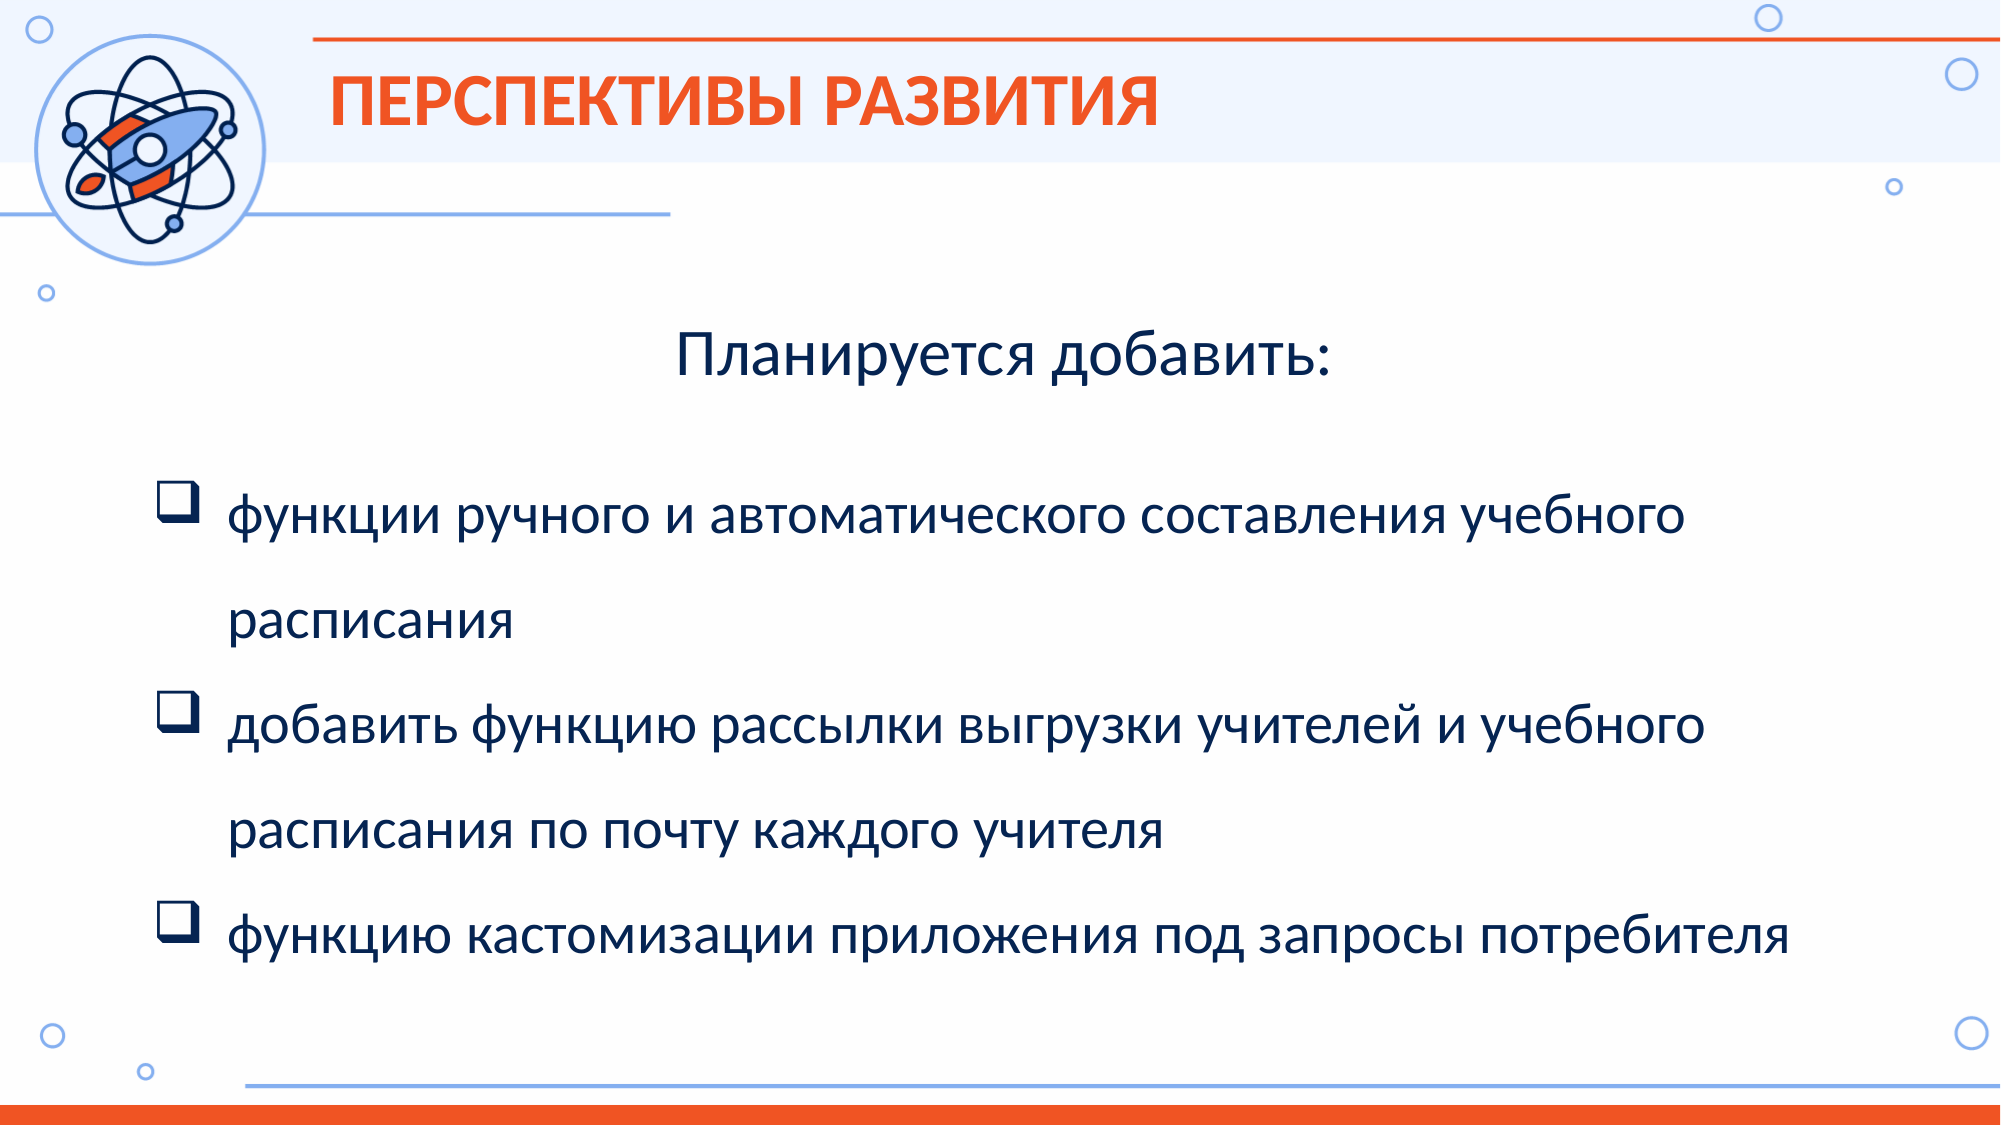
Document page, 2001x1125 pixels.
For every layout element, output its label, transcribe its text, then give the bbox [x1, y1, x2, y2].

text_box функции ручного и автоматического составления учебного расписания добавить функцию рассылки выгрузки учителей и учебного расписания по почту каждого учителя функцию кастомизации приложения под запросы потребителя [137, 432, 1875, 972]
text_box Планируется добавить: [660, 301, 1365, 396]
picture [0, 0, 2001, 1125]
text_box ПЕРСПЕКТИВЫ РАЗВИТИЯ [314, 42, 1260, 148]
